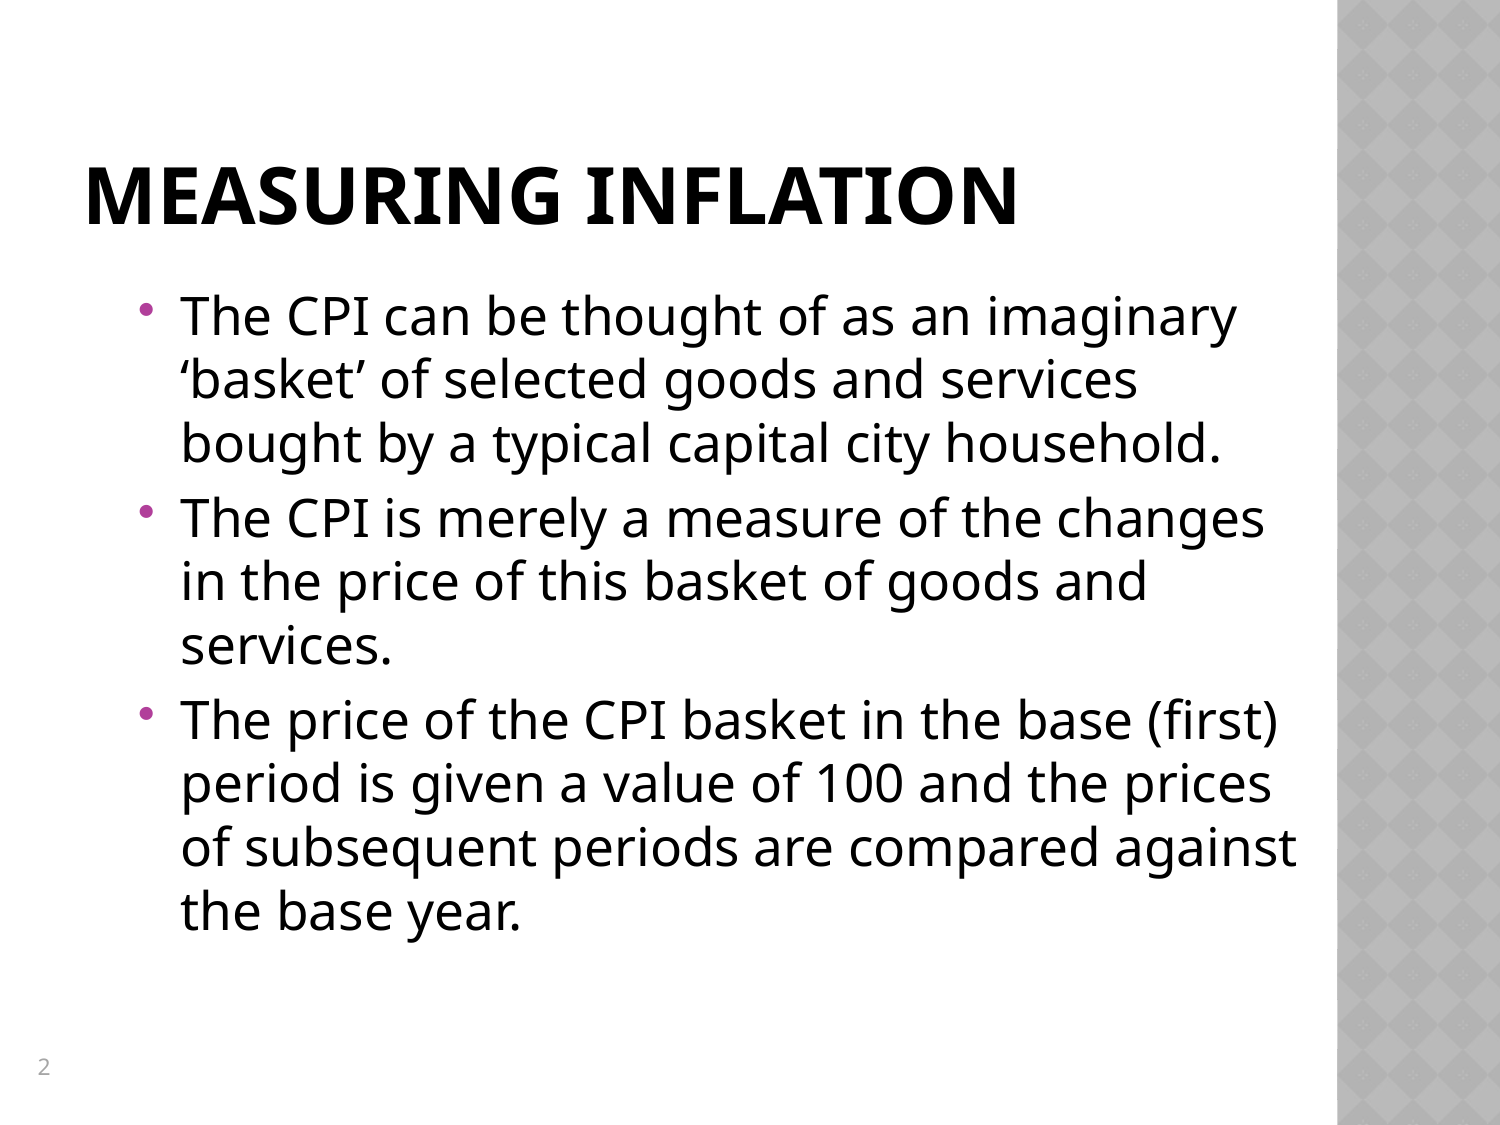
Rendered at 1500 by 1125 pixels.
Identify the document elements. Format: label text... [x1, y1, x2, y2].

slide_number 2 [37, 1024, 388, 1085]
list The CPI can be thought of as an imaginary ‘basket’ of selected goods and services bought by a typical capital city household. The CPI is merely a measure of the changes in the price of this basket of goods and services. The price of the CPI basket in the base (first) period is given a value of 100 and the prices of subsequent periods are compared against the base year. [125, 275, 1338, 950]
title Measuring Inflation [75, 52, 1263, 240]
